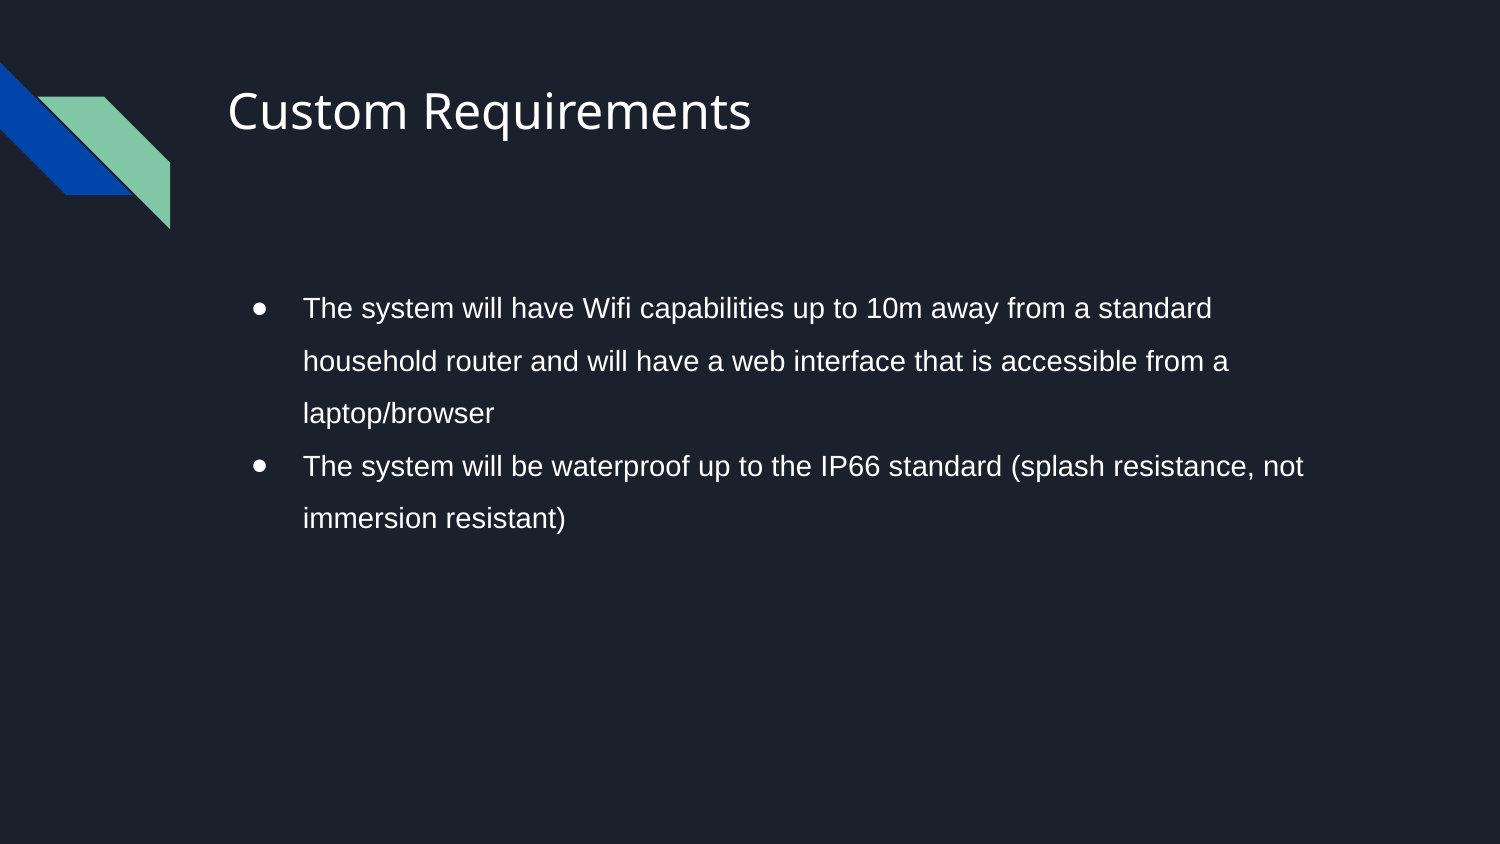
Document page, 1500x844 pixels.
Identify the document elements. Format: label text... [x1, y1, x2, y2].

title Custom Requirements [212, 64, 1368, 215]
list The system will have Wifi capabilities up to 10m away from a standard household router and will have a web interface that is accessible from a laptop/browser The system will be waterproof up to the IP66 standard (splash resistance, not immersion resistant) [212, 257, 1368, 735]
